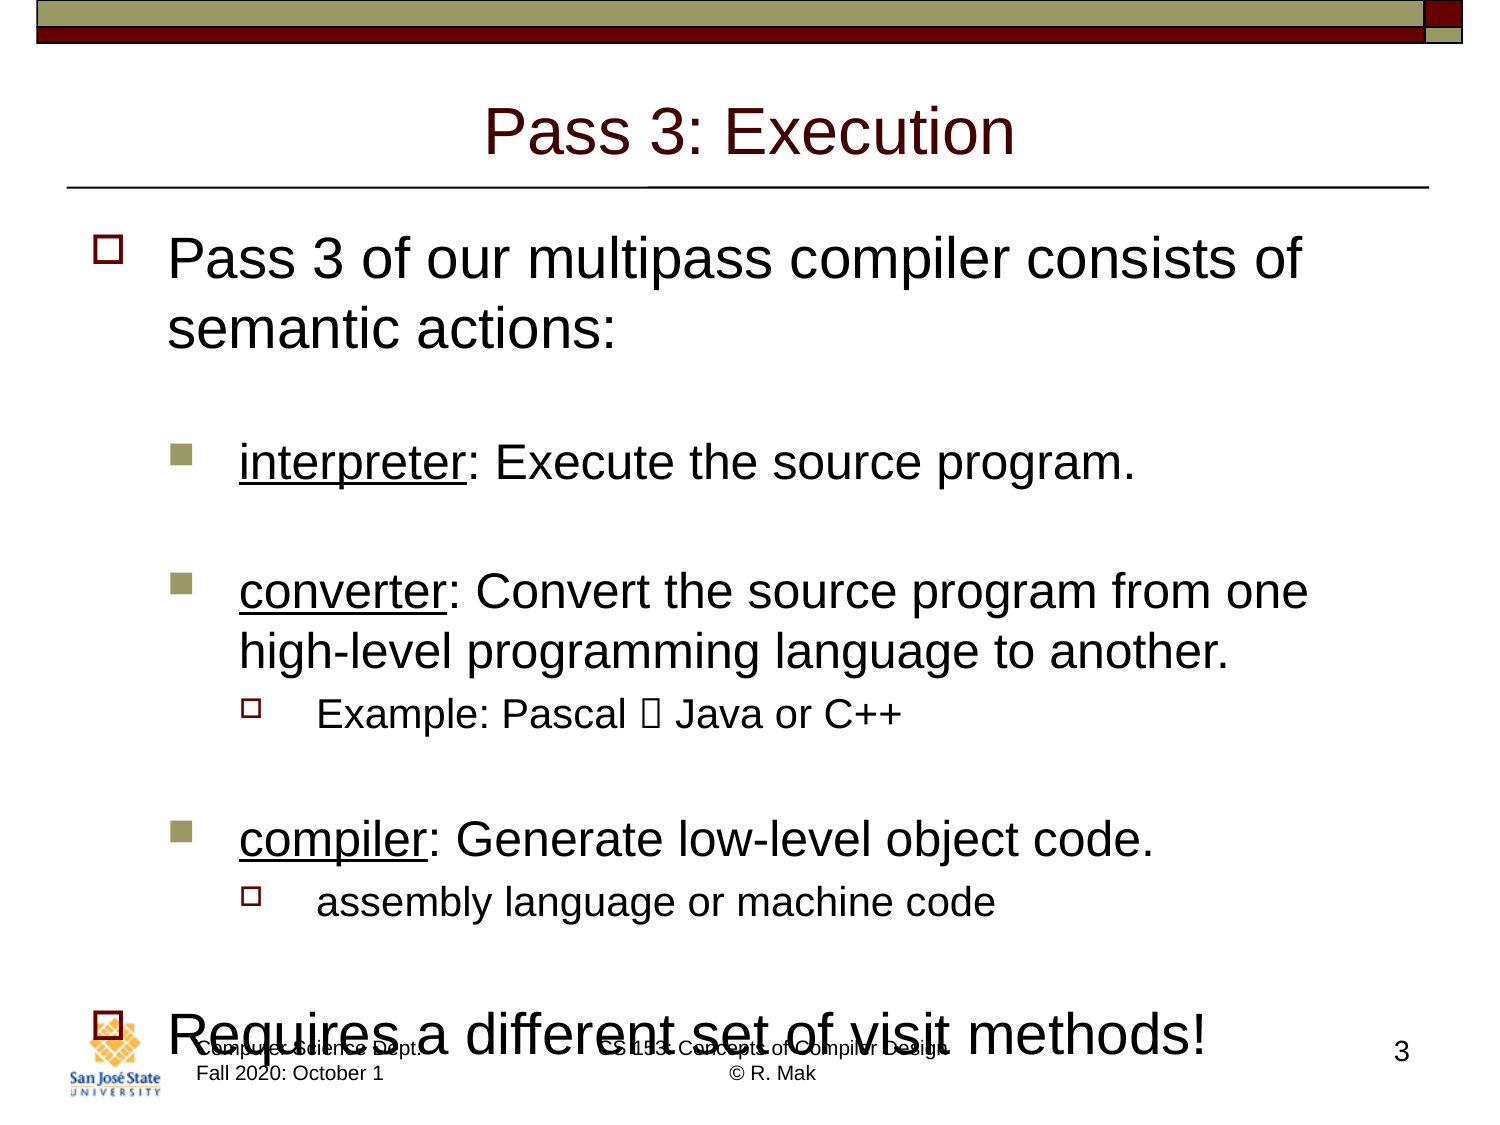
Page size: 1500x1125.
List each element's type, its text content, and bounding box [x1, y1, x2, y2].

picture [60, 1012, 166, 1112]
slide_number 3 [1320, 1025, 1425, 1100]
list Pass 3 of our multipass compiler consists of semantic actions: interpreter: Execute the source program. converter: Convert the source program from one high-level programming language to another. Example: Pascal  Java or C++ compiler: Generate low-level object code. assembly language or machine code Requires a different set of visit methods! [75, 212, 1425, 1006]
title Pass 3: Execution [75, 67, 1425, 175]
picture [97, 1014, 119, 1036]
